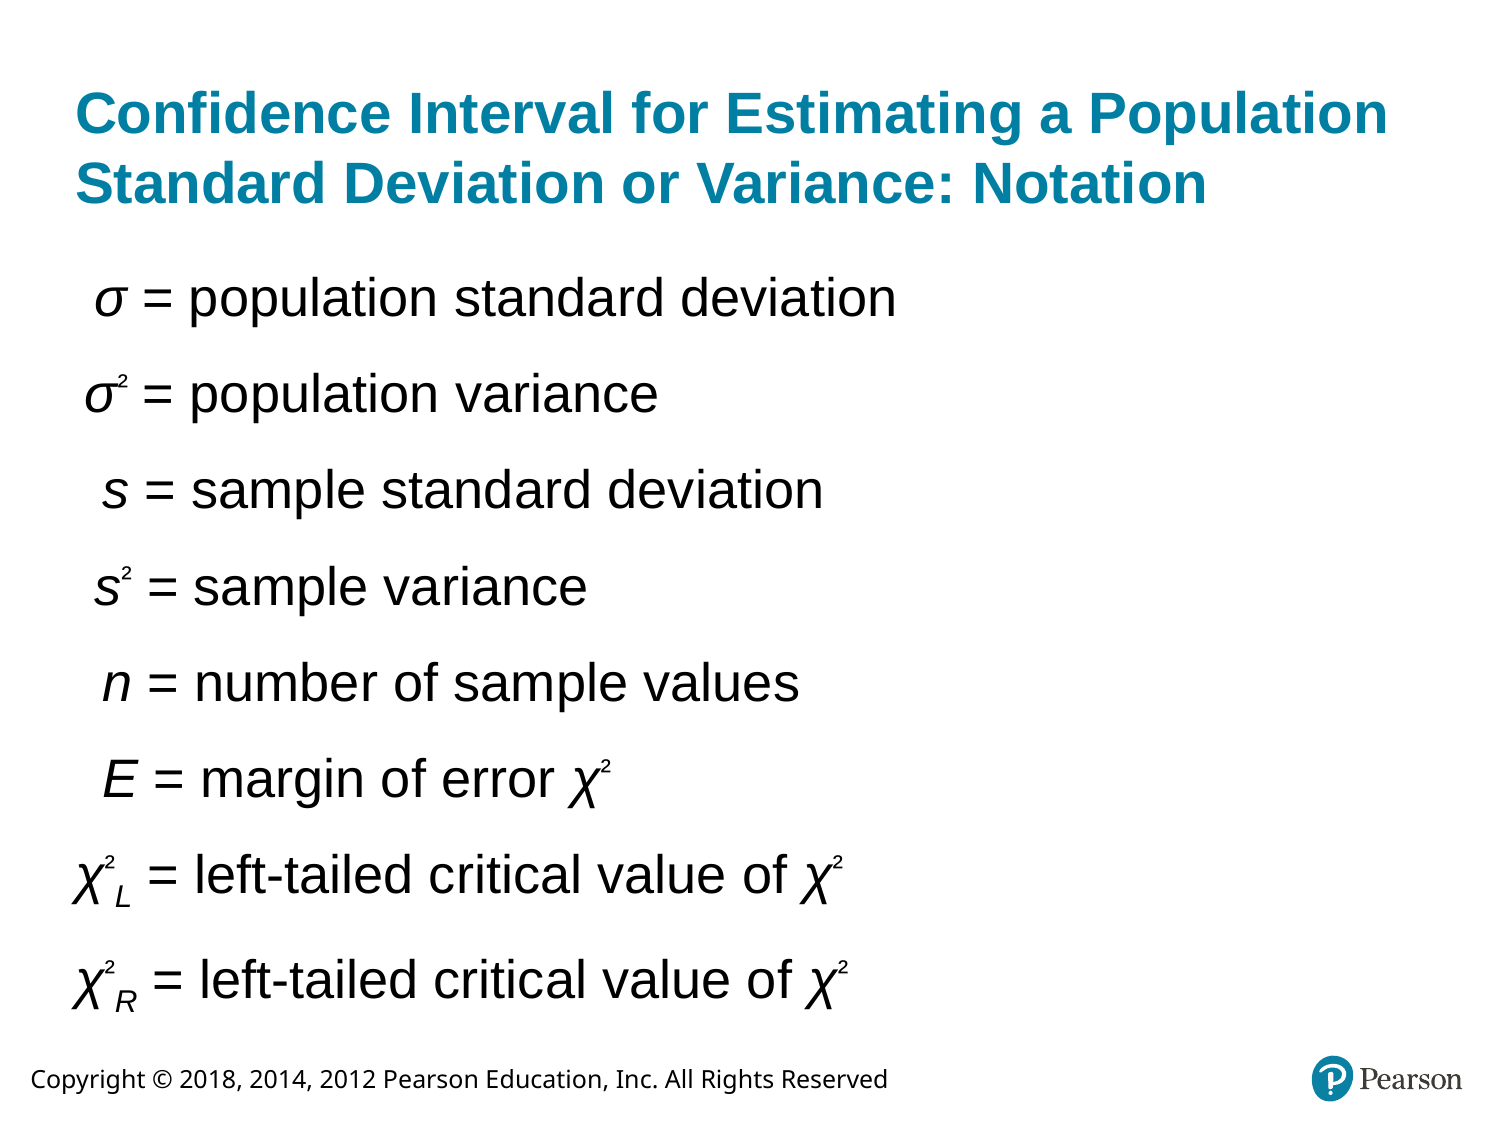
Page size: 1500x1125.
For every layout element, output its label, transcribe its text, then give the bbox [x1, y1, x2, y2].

title Confidence Interval for Estimating a Population Standard Deviation or Variance: Notation [75, 35, 1425, 216]
list σ = population standard deviation σ² = population variance s = sample standard deviation s² = sample variance n = number of sample values E = margin of error χ² χ²L = left-tailed critical value of χ² χ²R = left-tailed critical value of χ² [75, 262, 1425, 1038]
